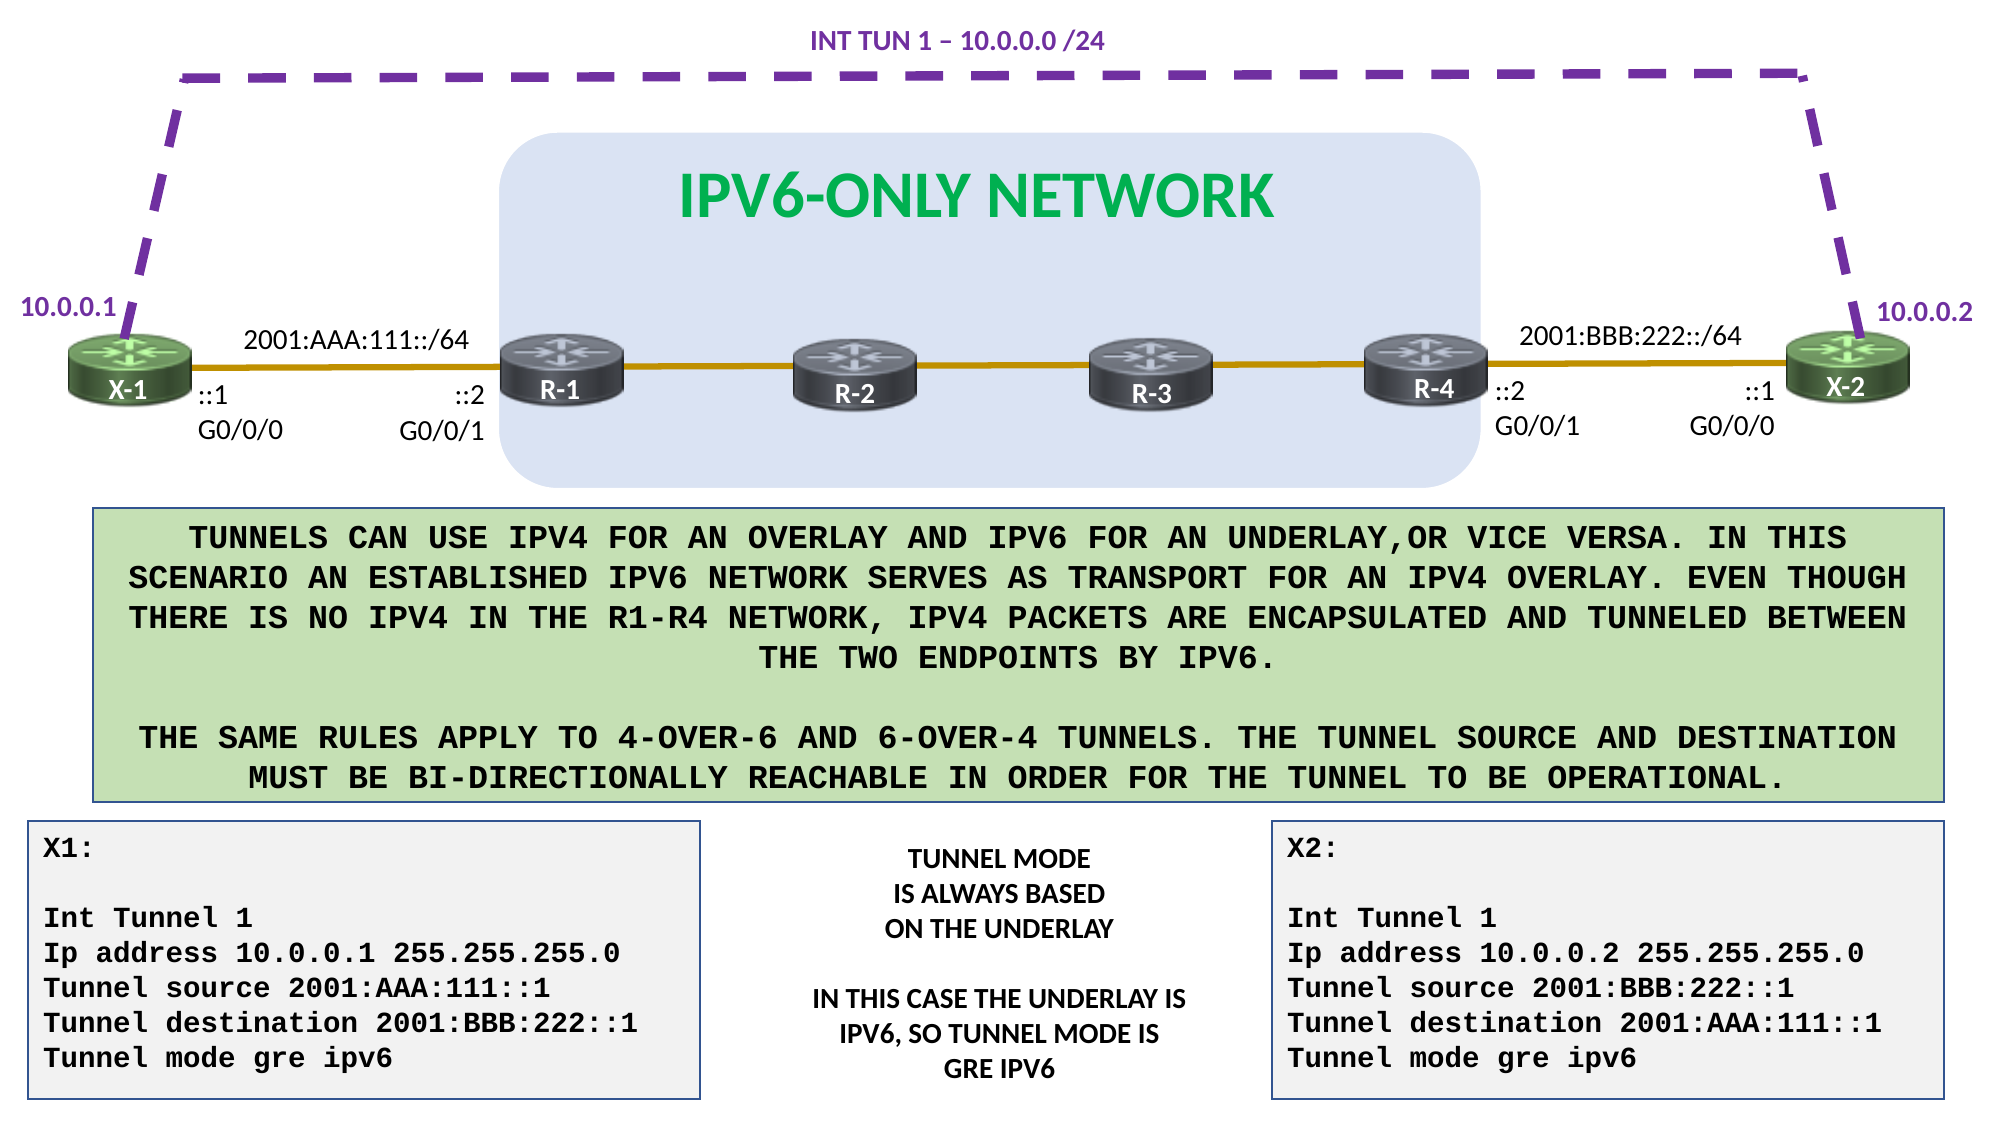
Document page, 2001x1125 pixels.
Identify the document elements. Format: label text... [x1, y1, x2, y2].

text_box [1488, 362, 1785, 368]
text_box 10.0.0.1 [4, 280, 124, 330]
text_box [1213, 362, 1364, 368]
text_box [500, 368, 1480, 491]
text_box IPV6-ONLY NETWORK [663, 143, 1291, 238]
text_box [496, 130, 1483, 362]
text_box TUNNELS CAN USE IPV4 FOR AN OVERLAY AND IPV6 FOR AN UNDERLAY,OR VICE VERSA. IN THIS SCENARIO AN ESTABLISHED IPV6 NETWORK SERVES AS TRANSPORT FOR AN IPV4 OVERLAY. EVEN THOUGH THERE IS NO IPV4 IN THE R1-R4 NETWORK, IPV4 PACKETS ARE ENCAPSULATED AND TUNNELED BETWEEN THE TWO ENDPOINTS BY IPV6. THE SAME RULES APPLY TO 4-OVER-6 AND 6-OVER-4 TUNNELS. THE TUNNEL SOURCE AND DESTINATION MUST BE BI-DIRECTIONALLY REACHABLE IN ORDER FOR THE TUNNEL TO BE OPERATIONAL. [92, 507, 1945, 803]
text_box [1802, 75, 1861, 339]
text_box X1: Int Tunnel 1 Ip address 10.0.0.1 255.255.255.0 Tunnel source 2001:AAA:111::1 Tunnel destination 2001:BBB:222::1 Tunnel mode gre ipv6 [27, 820, 701, 1100]
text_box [624, 362, 793, 368]
text_box ::2 G0/0/1 [1480, 368, 1596, 449]
text_box 2001:BBB:222::/64 [1504, 308, 1758, 359]
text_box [124, 79, 185, 339]
text_box X2: Int Tunnel 1 Ip address 10.0.0.2 255.255.255.0 Tunnel source 2001:BBB:222::1 Tunnel destination 2001:AAA:111::1 Tunnel mode gre ipv6 [1271, 820, 1945, 1100]
text_box 2001:AAA:111::/64 [228, 313, 485, 362]
text_box 10.0.0.2 [1861, 284, 1989, 335]
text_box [917, 362, 1089, 368]
text_box ::2 G0/0/1 [384, 368, 500, 454]
text_box ::1 G0/0/0 [183, 368, 299, 488]
text_box TUNNEL MODE IS ALWAYS BASED ON THE UNDERLAY IN THIS CASE THE UNDERLAY IS IPV6, SO TUNNEL MODE IS GRE IPV6 [797, 832, 1202, 1092]
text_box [182, 73, 1803, 79]
picture [1089, 313, 1213, 438]
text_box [192, 362, 500, 368]
picture [1364, 309, 1488, 434]
text_box INT TUN 1 – 10.0.0.0 /24 [795, 13, 1121, 64]
picture [500, 309, 624, 434]
text_box ::1 G0/0/0 [1674, 368, 1790, 449]
picture [793, 314, 917, 439]
picture [1785, 306, 1910, 431]
picture [68, 309, 192, 434]
